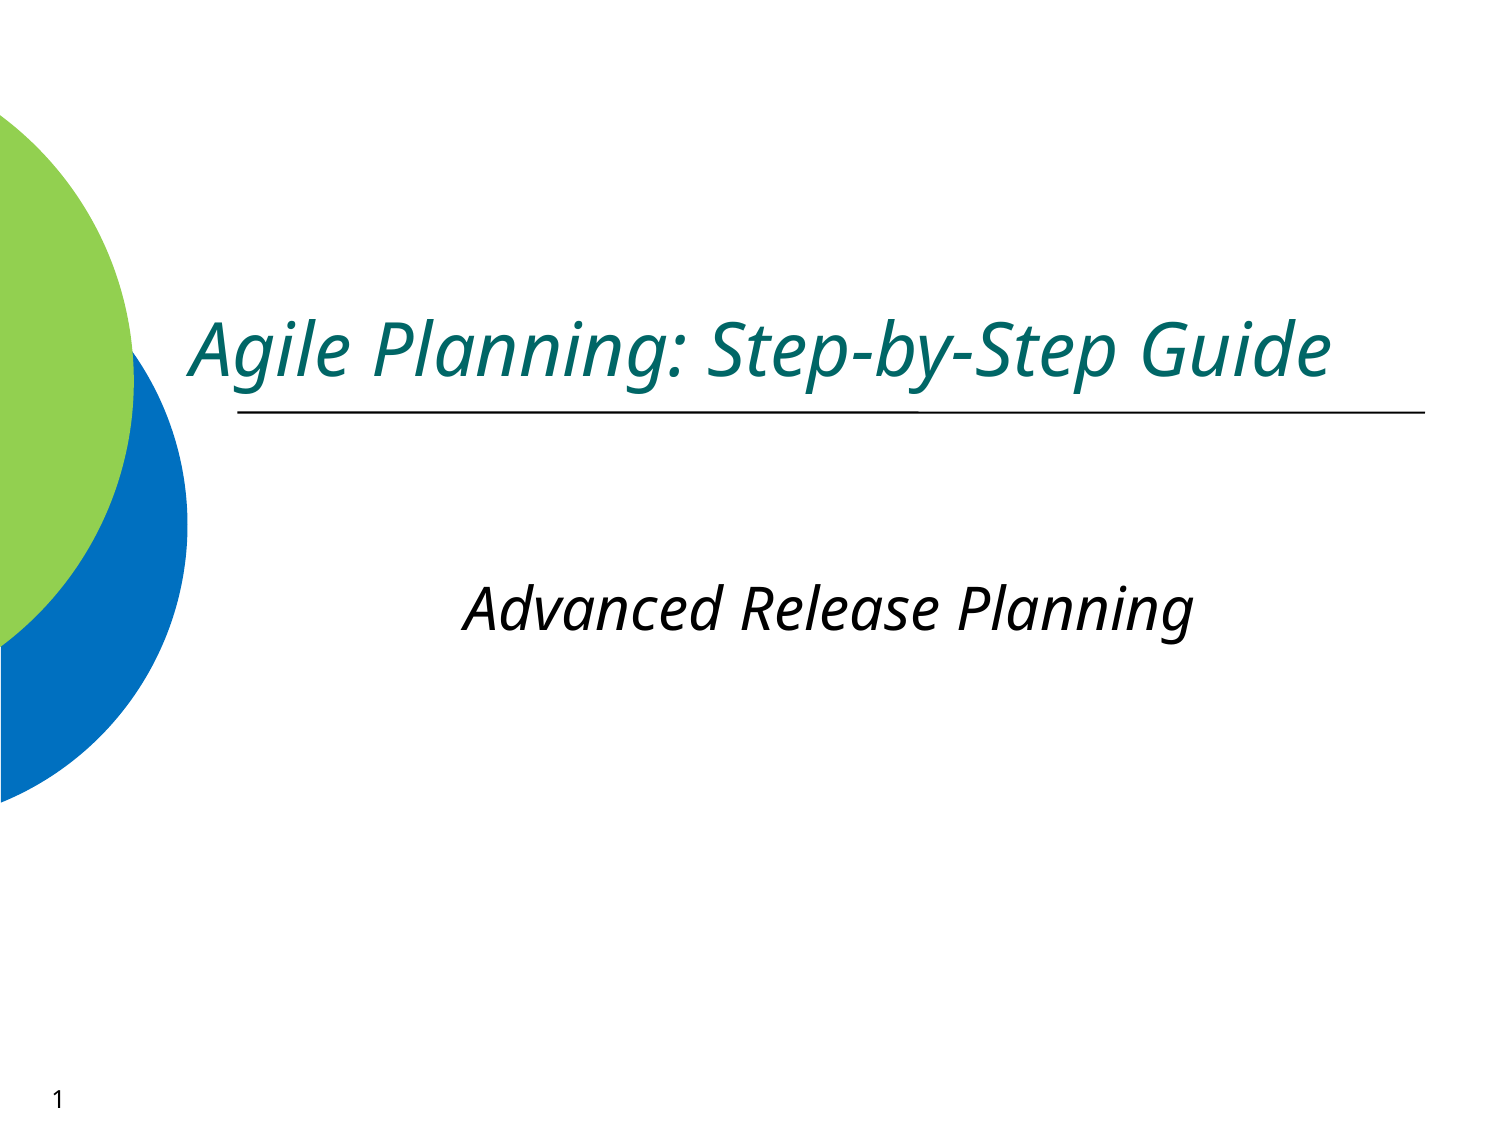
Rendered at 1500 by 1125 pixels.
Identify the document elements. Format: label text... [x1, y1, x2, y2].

subtitle Advanced Release Planning [236, 561, 1425, 850]
title Agile Planning: Step-by-Step Guide [100, 161, 1425, 399]
slide_number 1 [0, 1049, 81, 1125]
